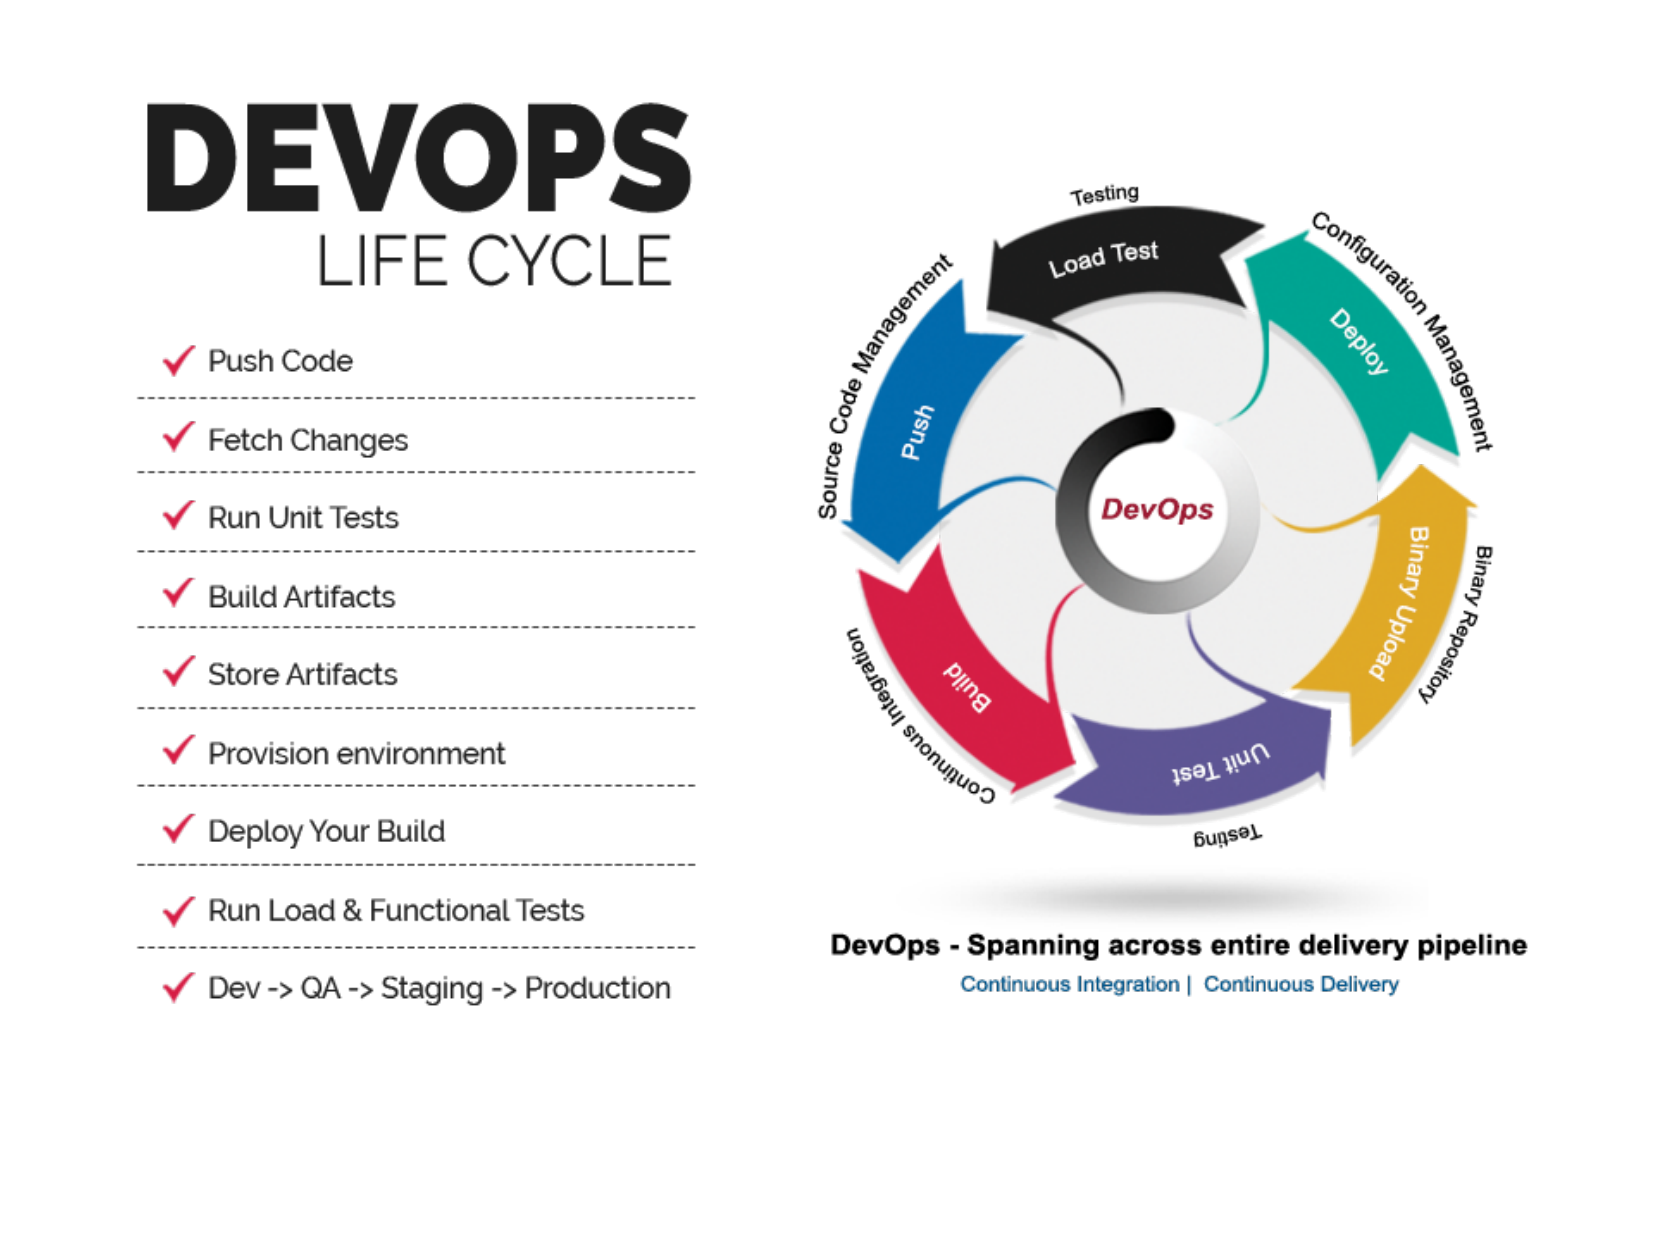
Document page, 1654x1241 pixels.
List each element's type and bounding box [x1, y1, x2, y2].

picture [103, 71, 1558, 1060]
